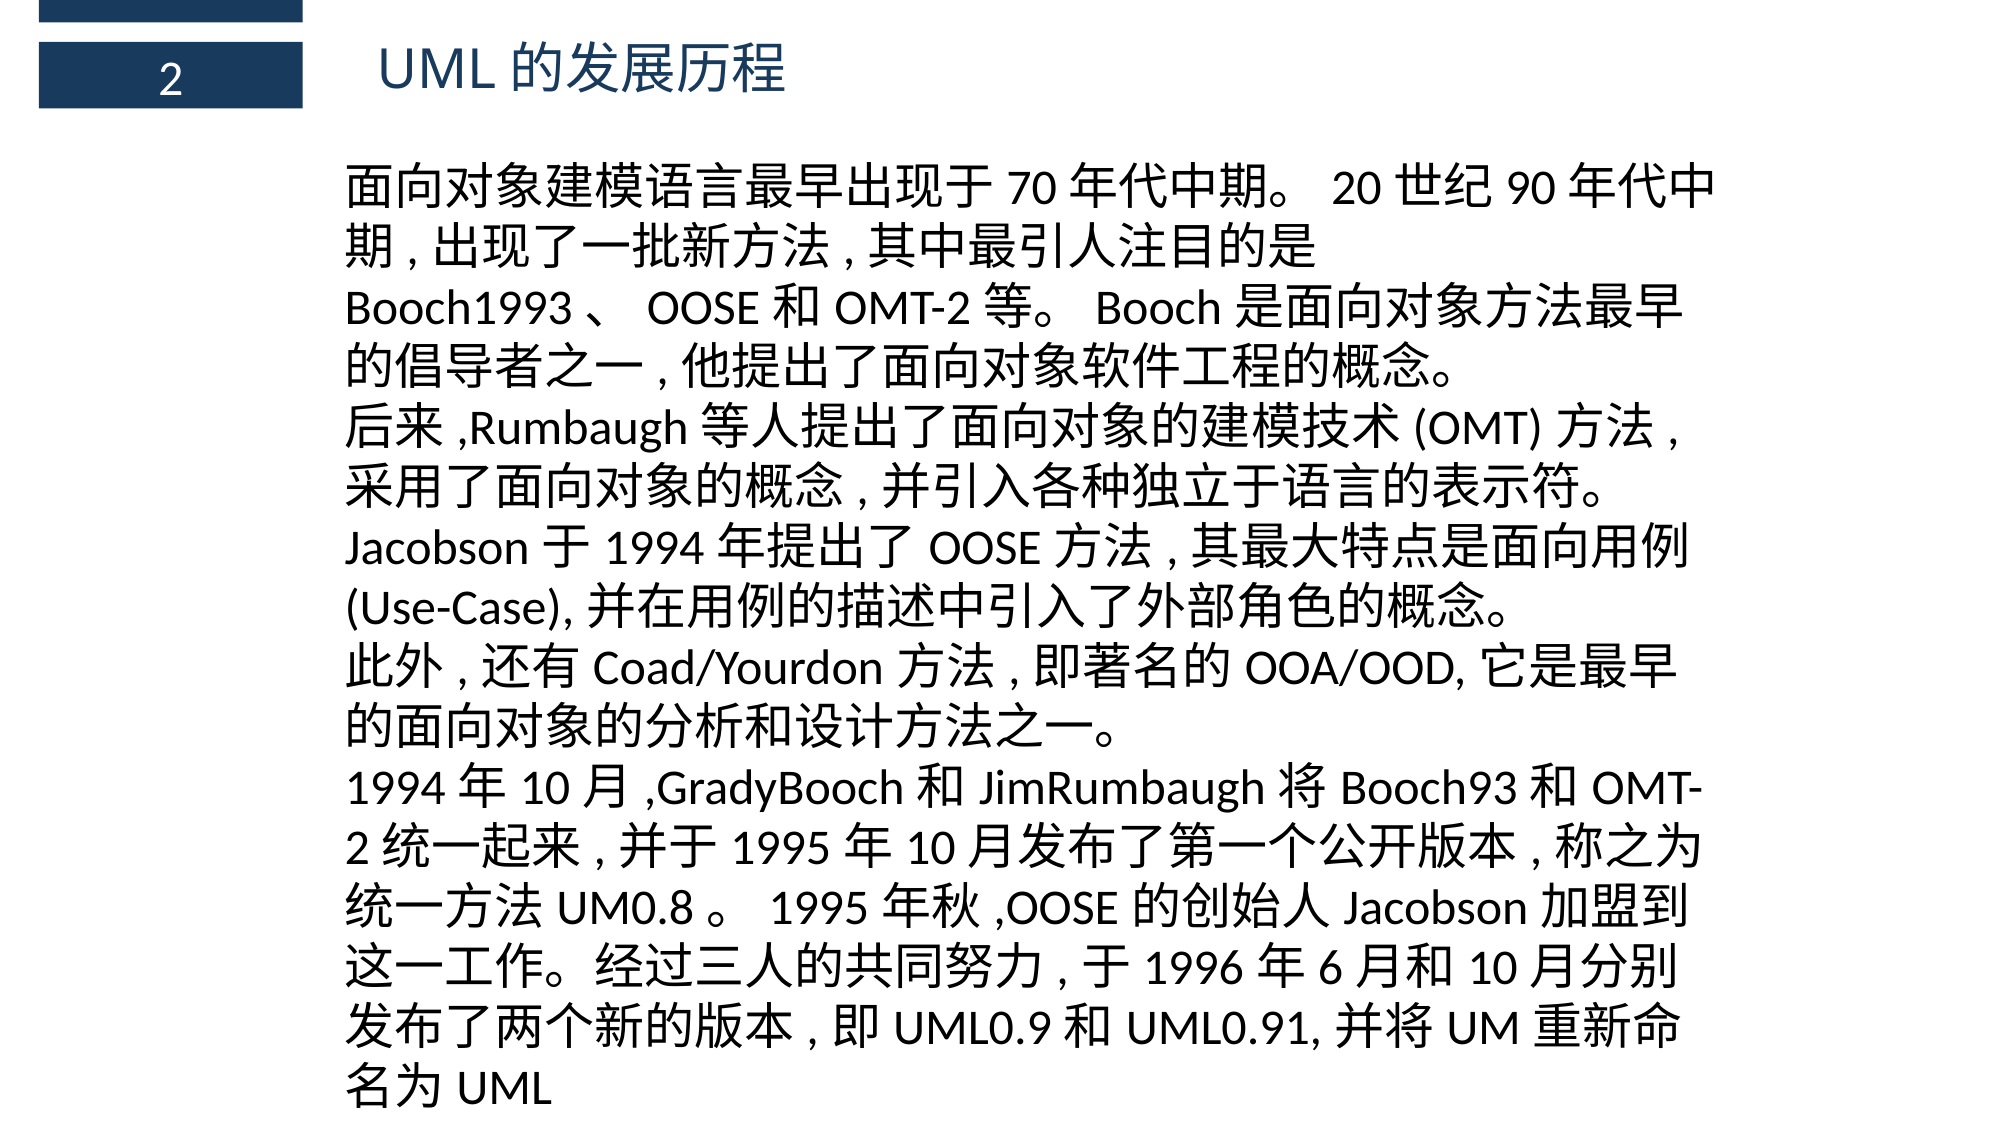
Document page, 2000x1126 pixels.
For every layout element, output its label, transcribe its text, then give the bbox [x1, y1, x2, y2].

text_box [37, 0, 305, 24]
text_box 面向对象建模语言最早出现于70年代中期。20世纪90年代中期,出现了一批新方法,其中最引人注目的是Booch1993、OOSE和OMT-2等。Booch是面向对象方法最早的倡导者之一,他提出了面向对象软件工程的概念。 后来,Rumbaugh等人提出了面向对象的建模技术(OMT)方法,采用了面向对象的概念,并引入各种独立于语言的表示符。 Jacobson于1994年提出了OOSE方法,其最大特点是面向用例(Use-Case),并在用例的描述中引入了外部角色的概念。 此外,还有Coad/Yourdon方法,即著名的OOA/OOD,它是最早的面向对象的分析和设计方法之一。 1994年10月,GradyBooch和JimRumbaugh将Booch93和OMT-2统一起来,并于1995年10月发布了第一个公开版本,称之为统一方法UM0.8。1995年秋,OOSE的创始人Jacobson加盟到这一工作。经过三人的共同努力,于1996年6月和10月分别发布了两个新的版本,即UML0.9和UML0.91,并将UM重新命名为UML [329, 147, 1741, 1122]
text_box 2 [37, 40, 305, 111]
text_box UML的发展历程 [361, 26, 1355, 108]
